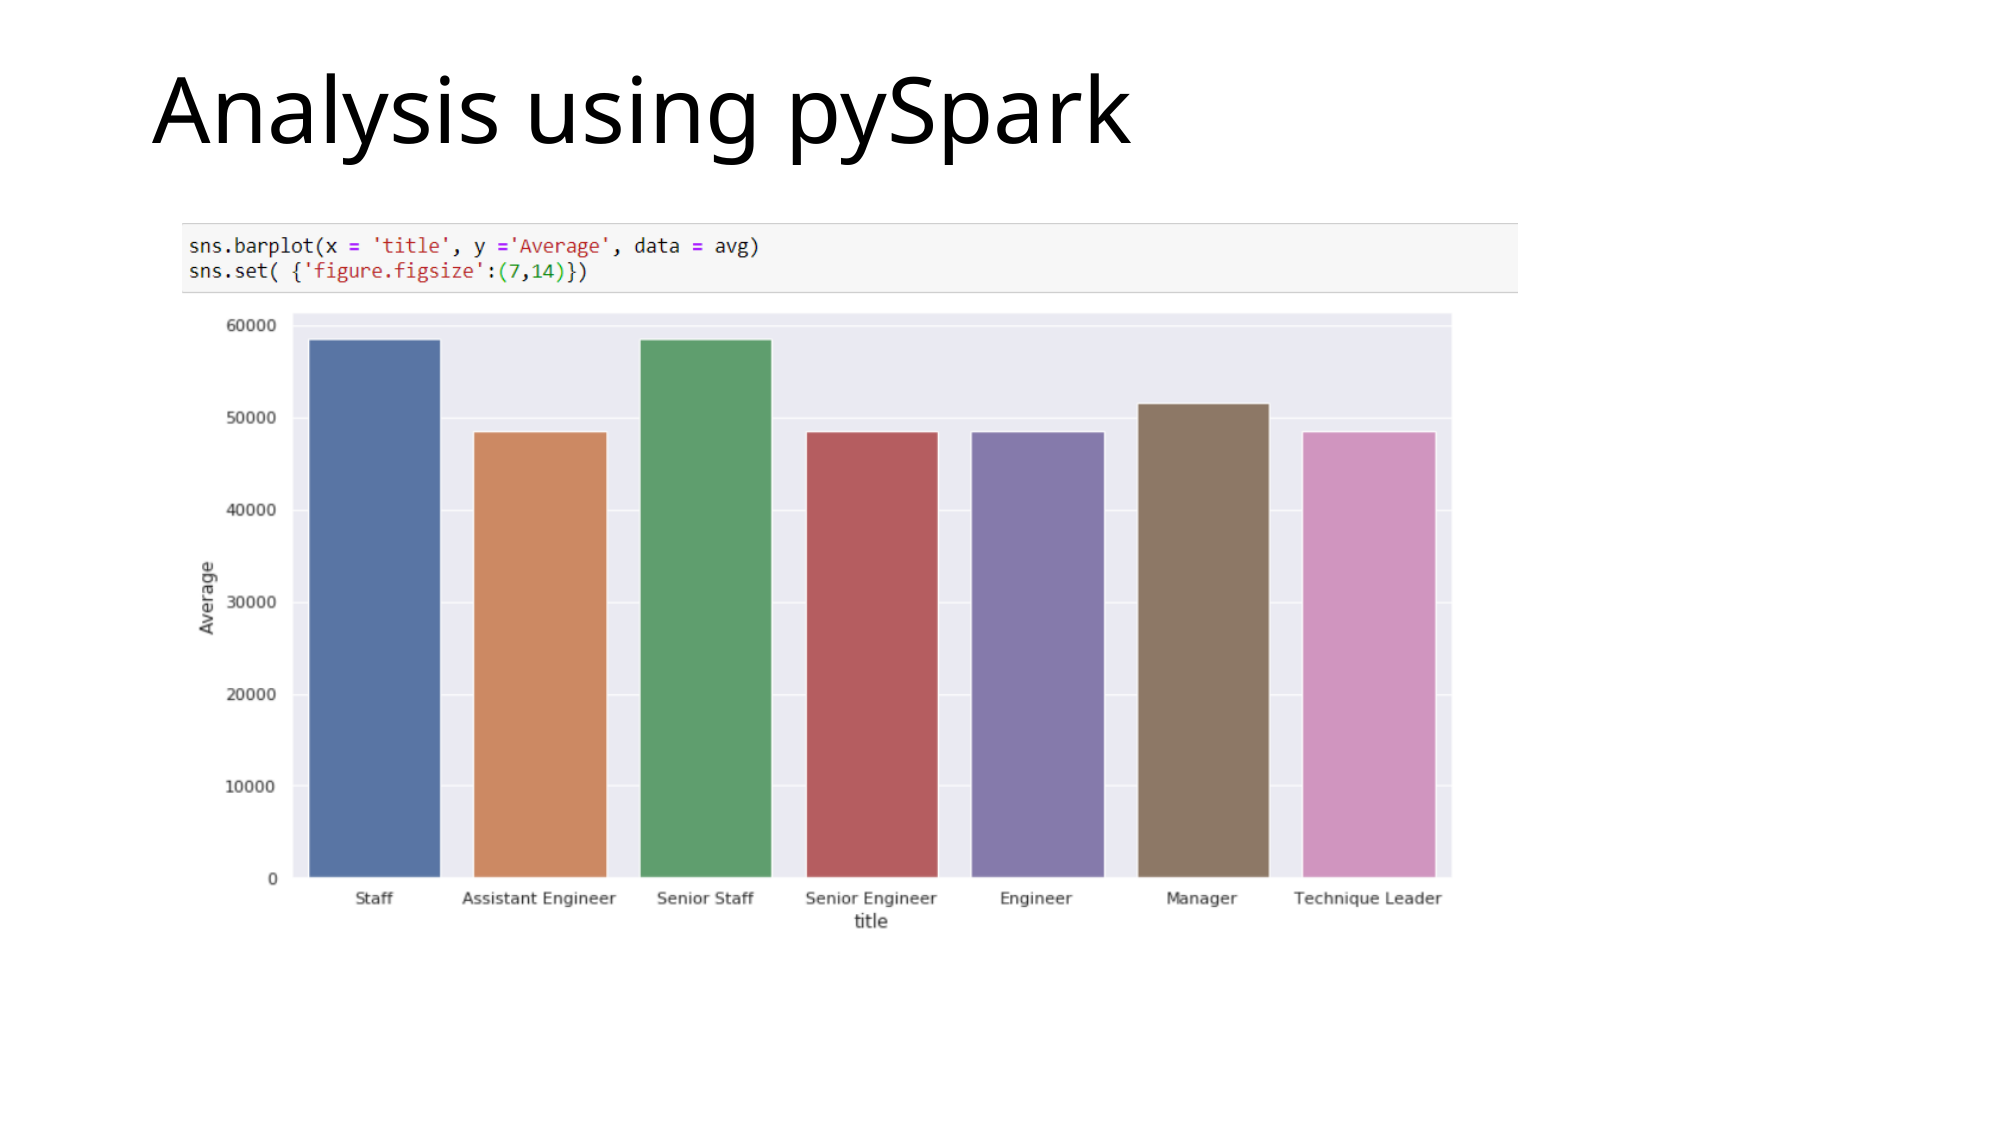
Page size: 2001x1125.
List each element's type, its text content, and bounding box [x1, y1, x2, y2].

title Analysis using pySpark [137, 59, 1863, 278]
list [182, 223, 1518, 938]
